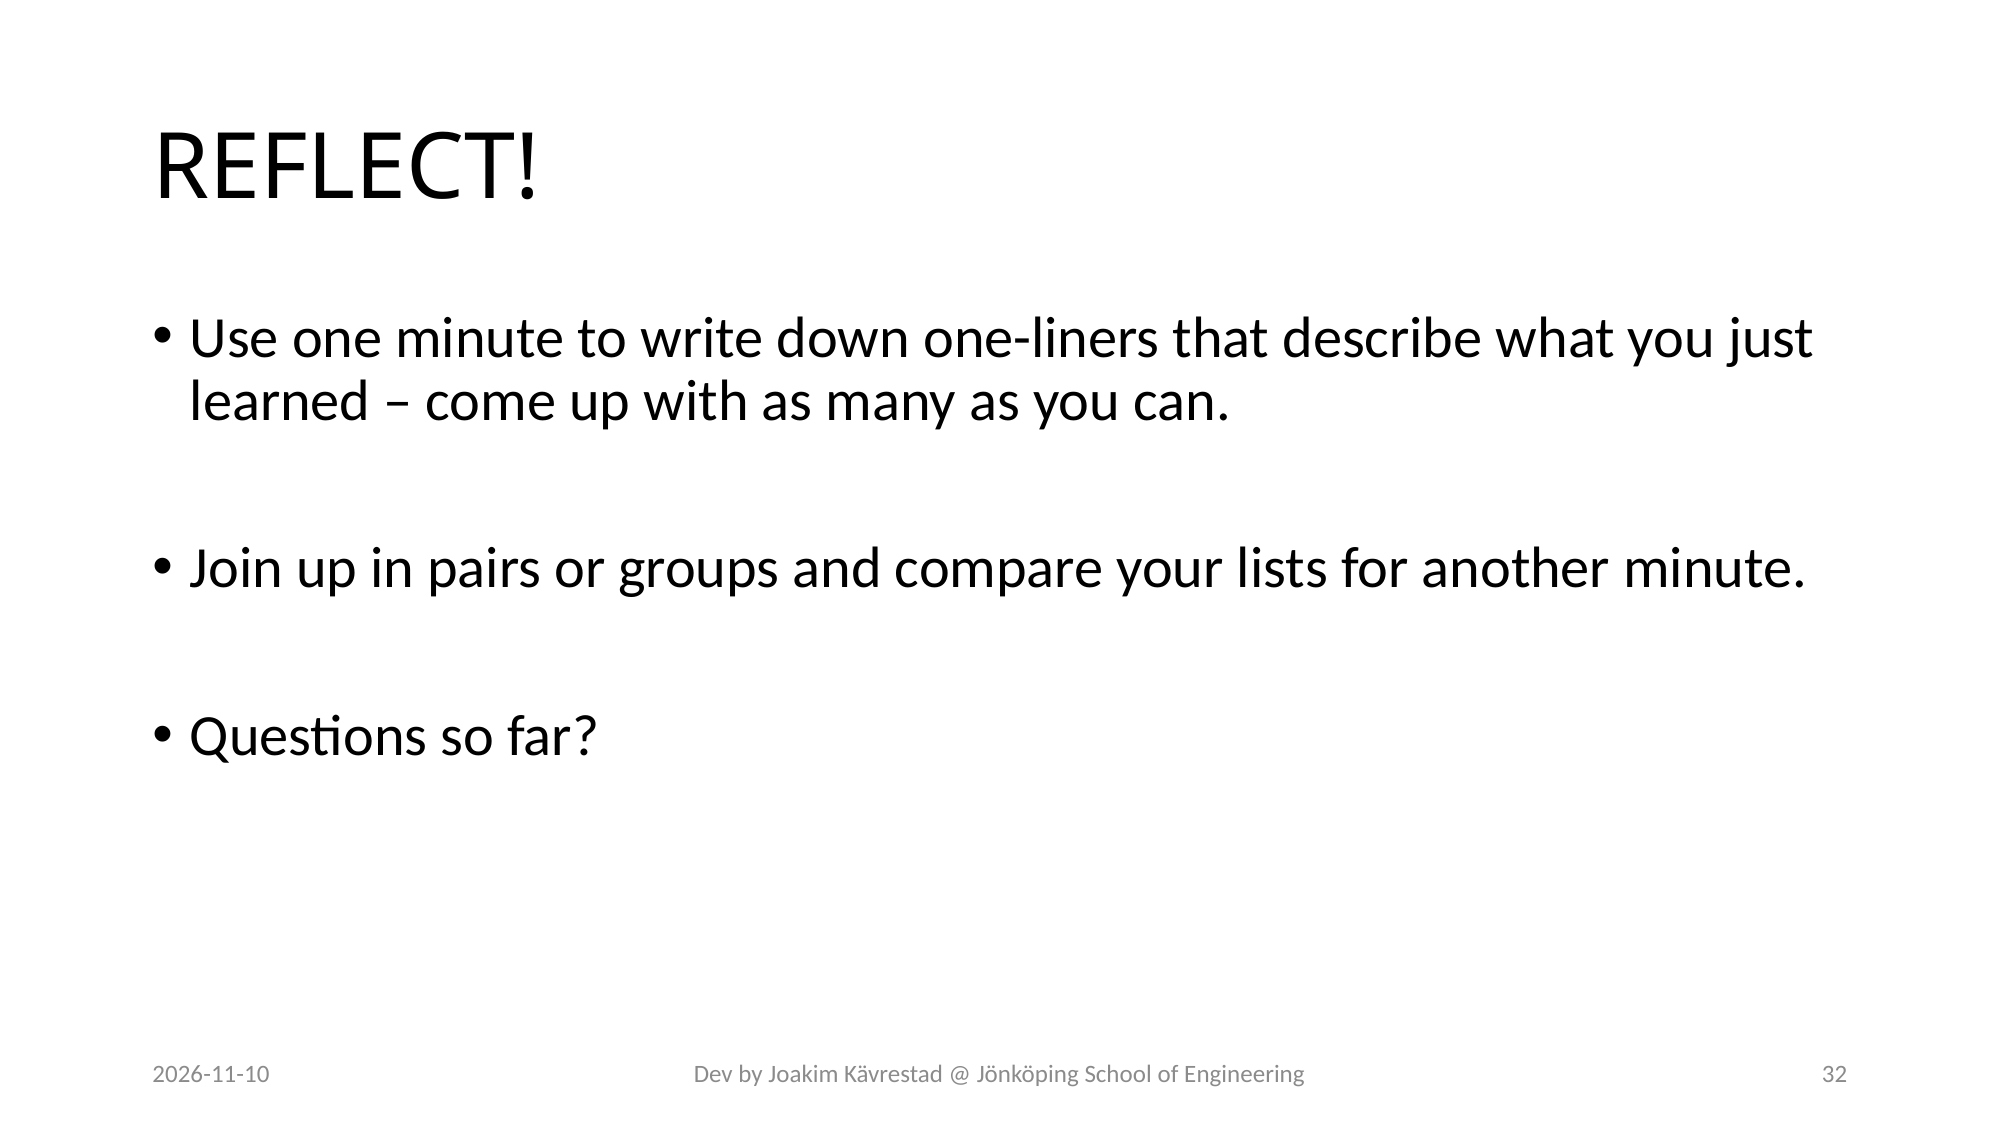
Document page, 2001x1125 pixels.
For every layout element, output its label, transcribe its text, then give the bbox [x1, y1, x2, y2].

title REFLECT! [137, 59, 1863, 278]
footer Dev by Joakim Kävrestad @ Jönköping School of Engineering [662, 1042, 1338, 1103]
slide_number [137, 1042, 588, 1103]
slide_number 32 [1412, 1042, 1863, 1103]
list Use one minute to write down one-liners that describe what you just learned – come up with as many as you can. Join up in pairs or groups and compare your lists for another minute. Questions so far? [137, 299, 1863, 1014]
